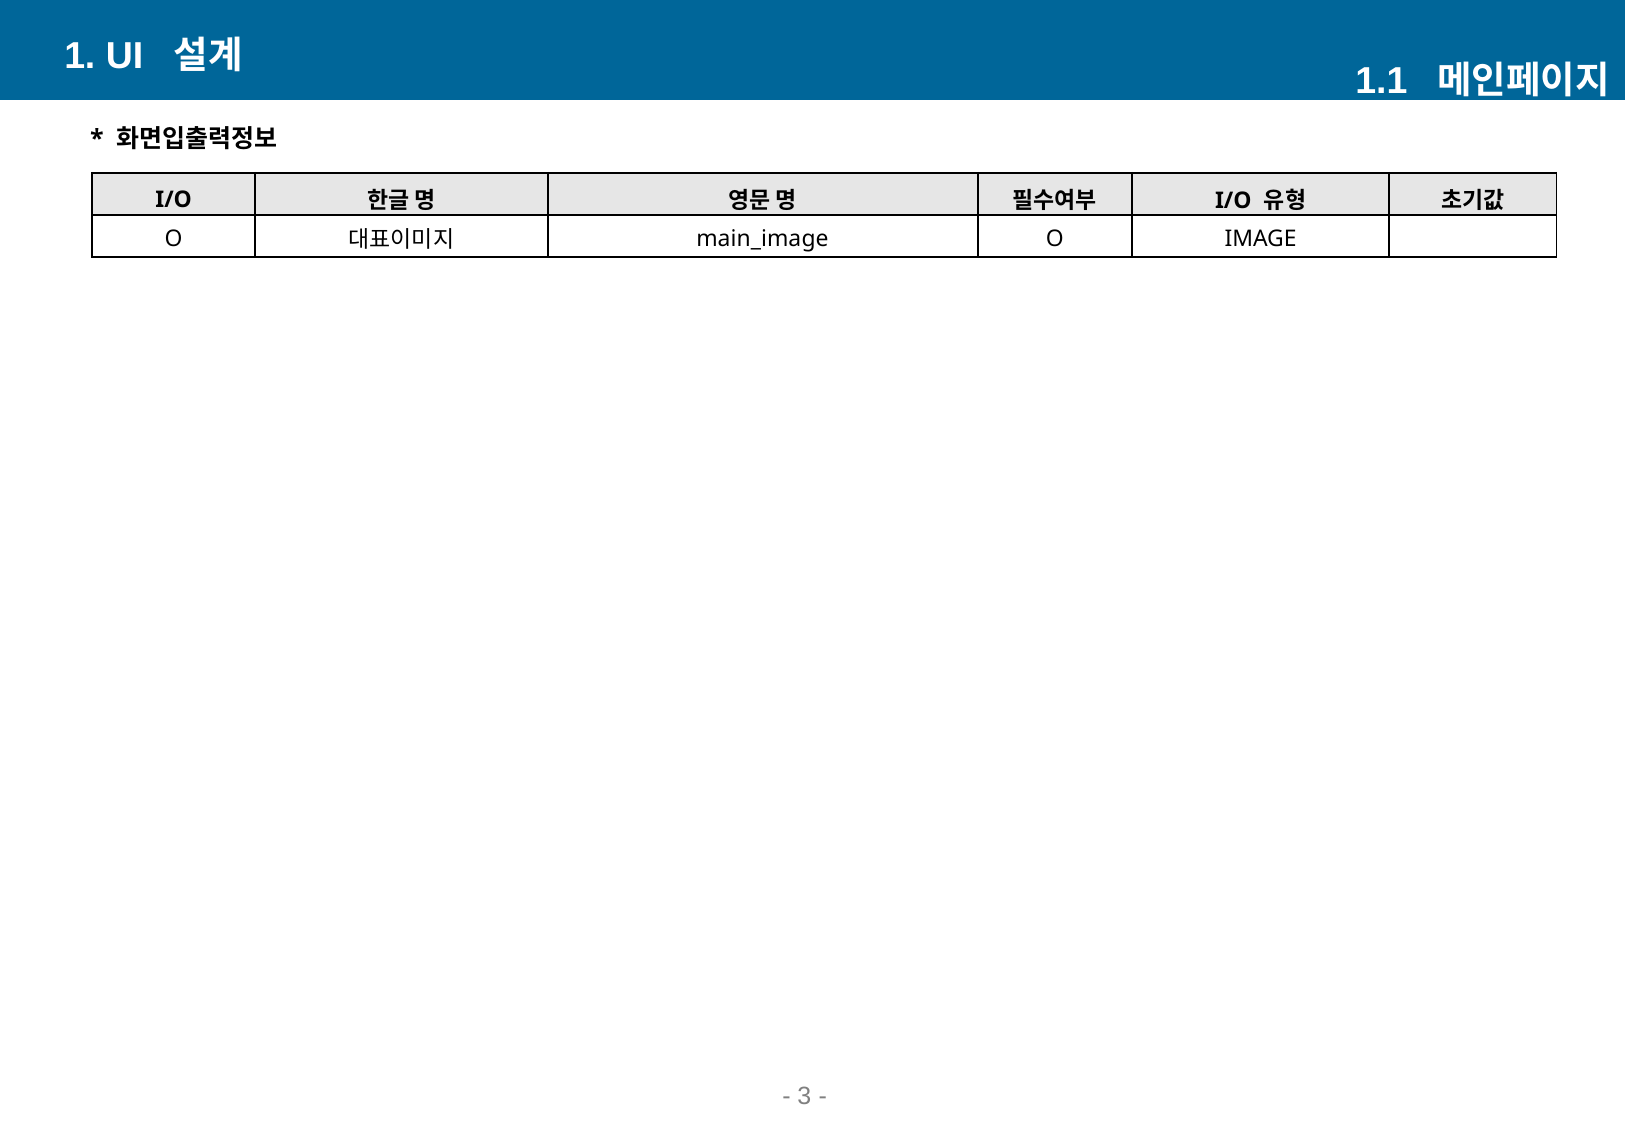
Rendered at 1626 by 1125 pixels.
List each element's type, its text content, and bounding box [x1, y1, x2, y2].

table_cell O [93, 216, 254, 256]
table_header I/O [93, 174, 254, 214]
table_cell IMAGE [1133, 216, 1388, 256]
table_cell [1390, 216, 1556, 256]
table_header 영문 명 [549, 174, 977, 214]
table_cell 대표이미지 [256, 216, 547, 256]
table_header 초기값 [1390, 174, 1556, 214]
text_box 1.1 메인페이지 [968, 53, 1625, 104]
table_cell O [979, 216, 1131, 256]
table_header 한글 명 [256, 174, 547, 214]
slide_number - ‹#› - [635, 1070, 974, 1118]
table_header I/O 유형 [1133, 174, 1388, 214]
table_header 필수여부 [979, 174, 1131, 214]
text_box * 화면입출력정보 [69, 115, 298, 161]
table_cell main_image [549, 216, 977, 256]
text_box 1. UI 설계 [49, 28, 707, 79]
